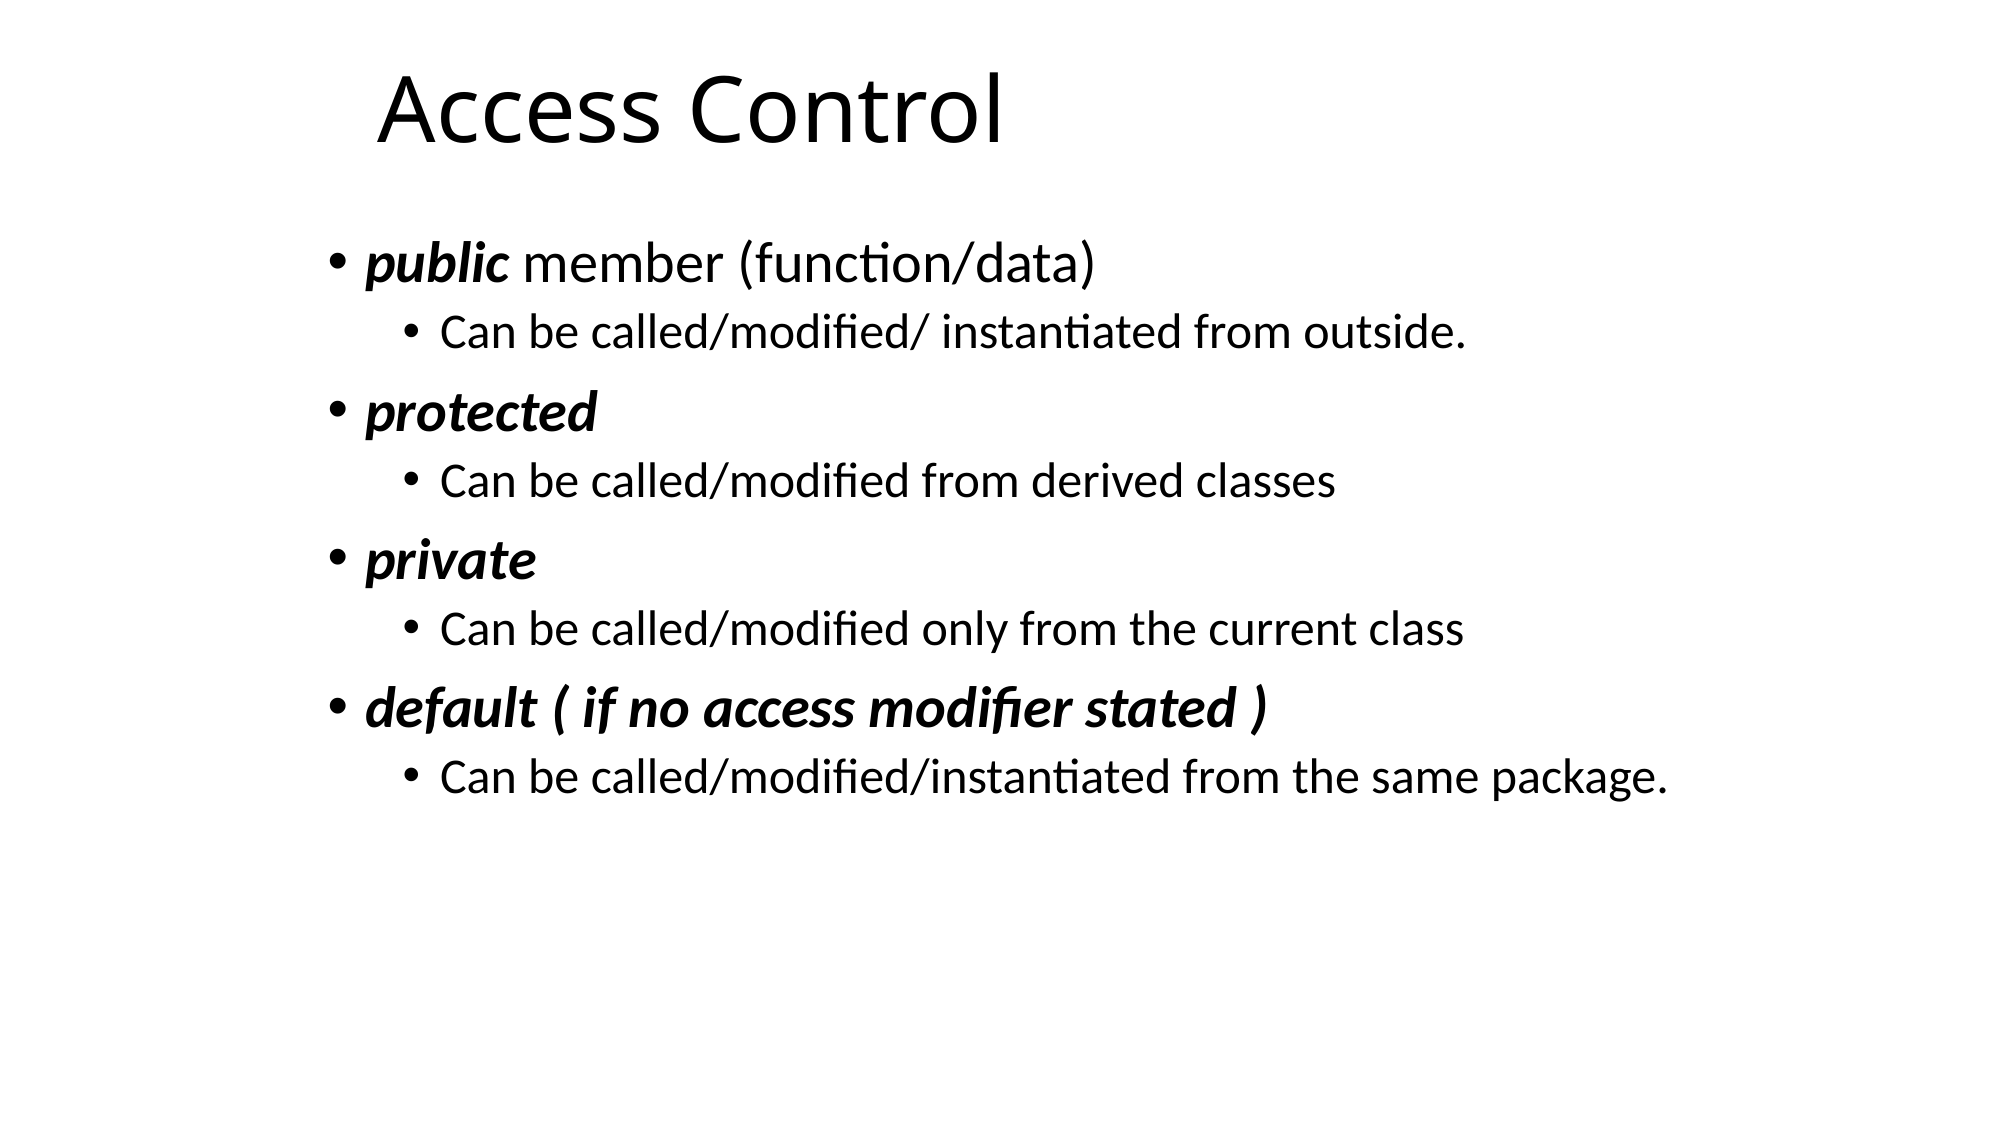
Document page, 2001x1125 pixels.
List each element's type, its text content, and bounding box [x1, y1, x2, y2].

title Access Control [362, 50, 1638, 175]
list public member (function/data) Can be called/modified/ instantiated from outside. protected Can be called/modified from derived classes private Can be called/modified only from the current class default ( if no access modifier stated ) Can be called/modified/instantiated from the same package. [312, 224, 1700, 1000]
